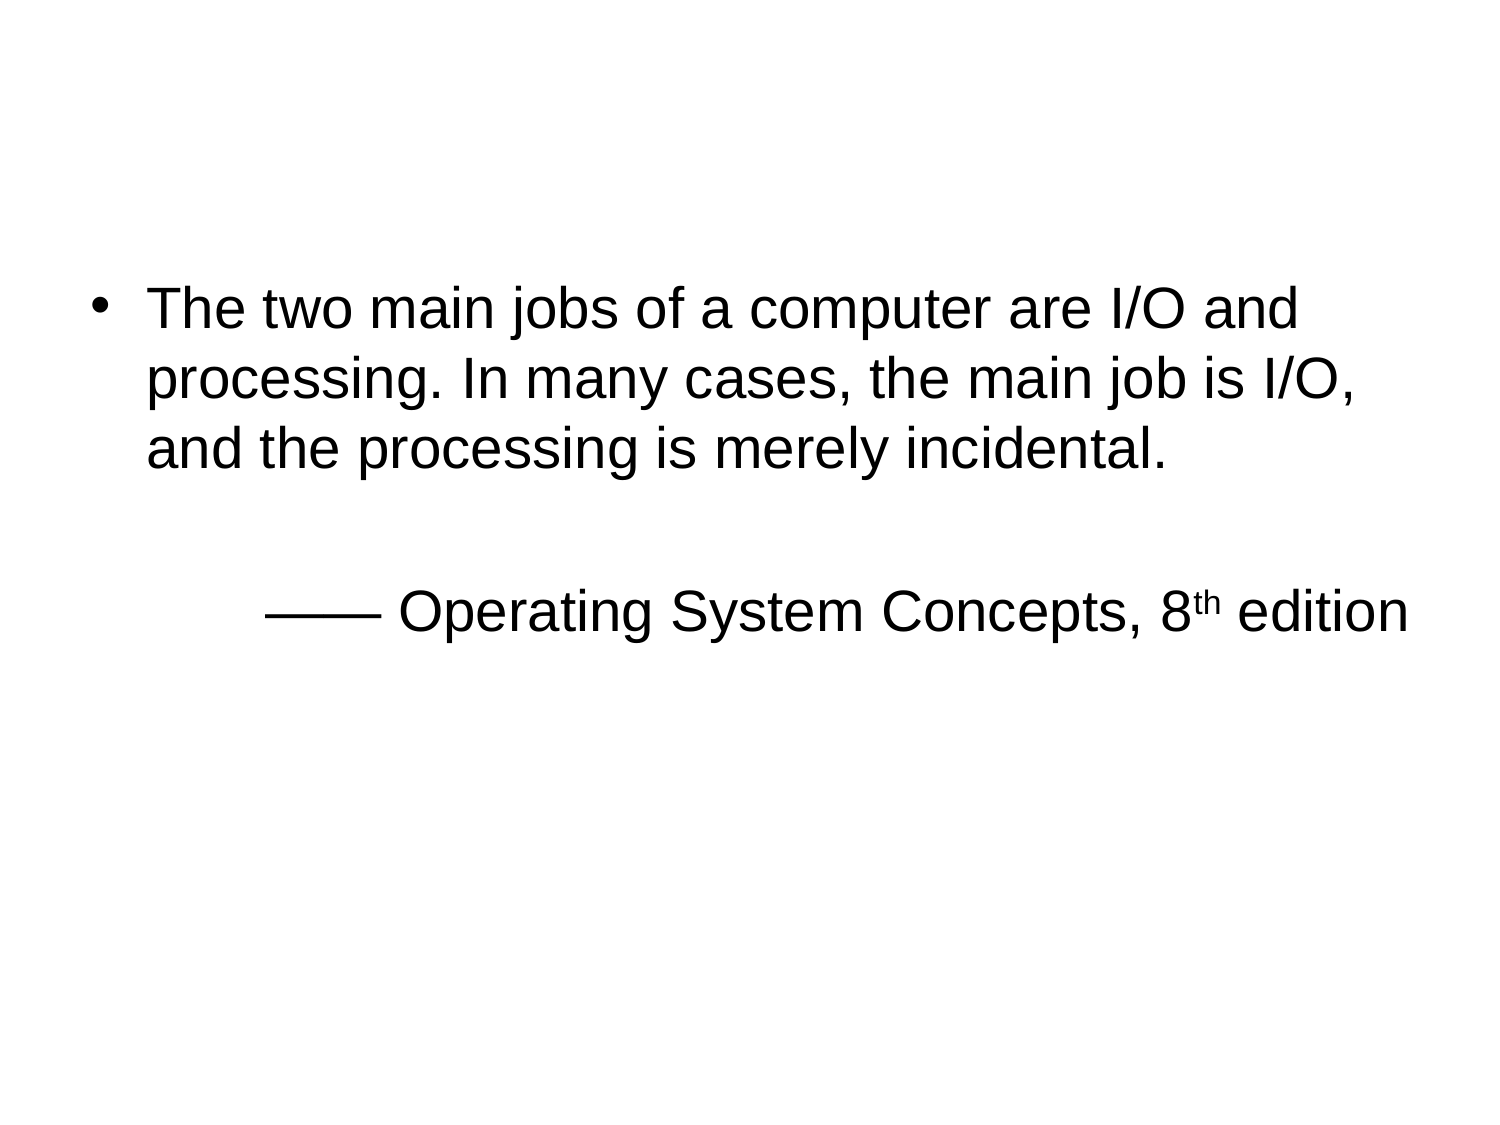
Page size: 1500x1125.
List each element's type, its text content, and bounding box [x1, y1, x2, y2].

list The two main jobs of a computer are I/O and processing. In many cases, the main job is I/O, and the processing is merely incidental. —— Operating System Concepts, 8th edition [75, 262, 1425, 1005]
